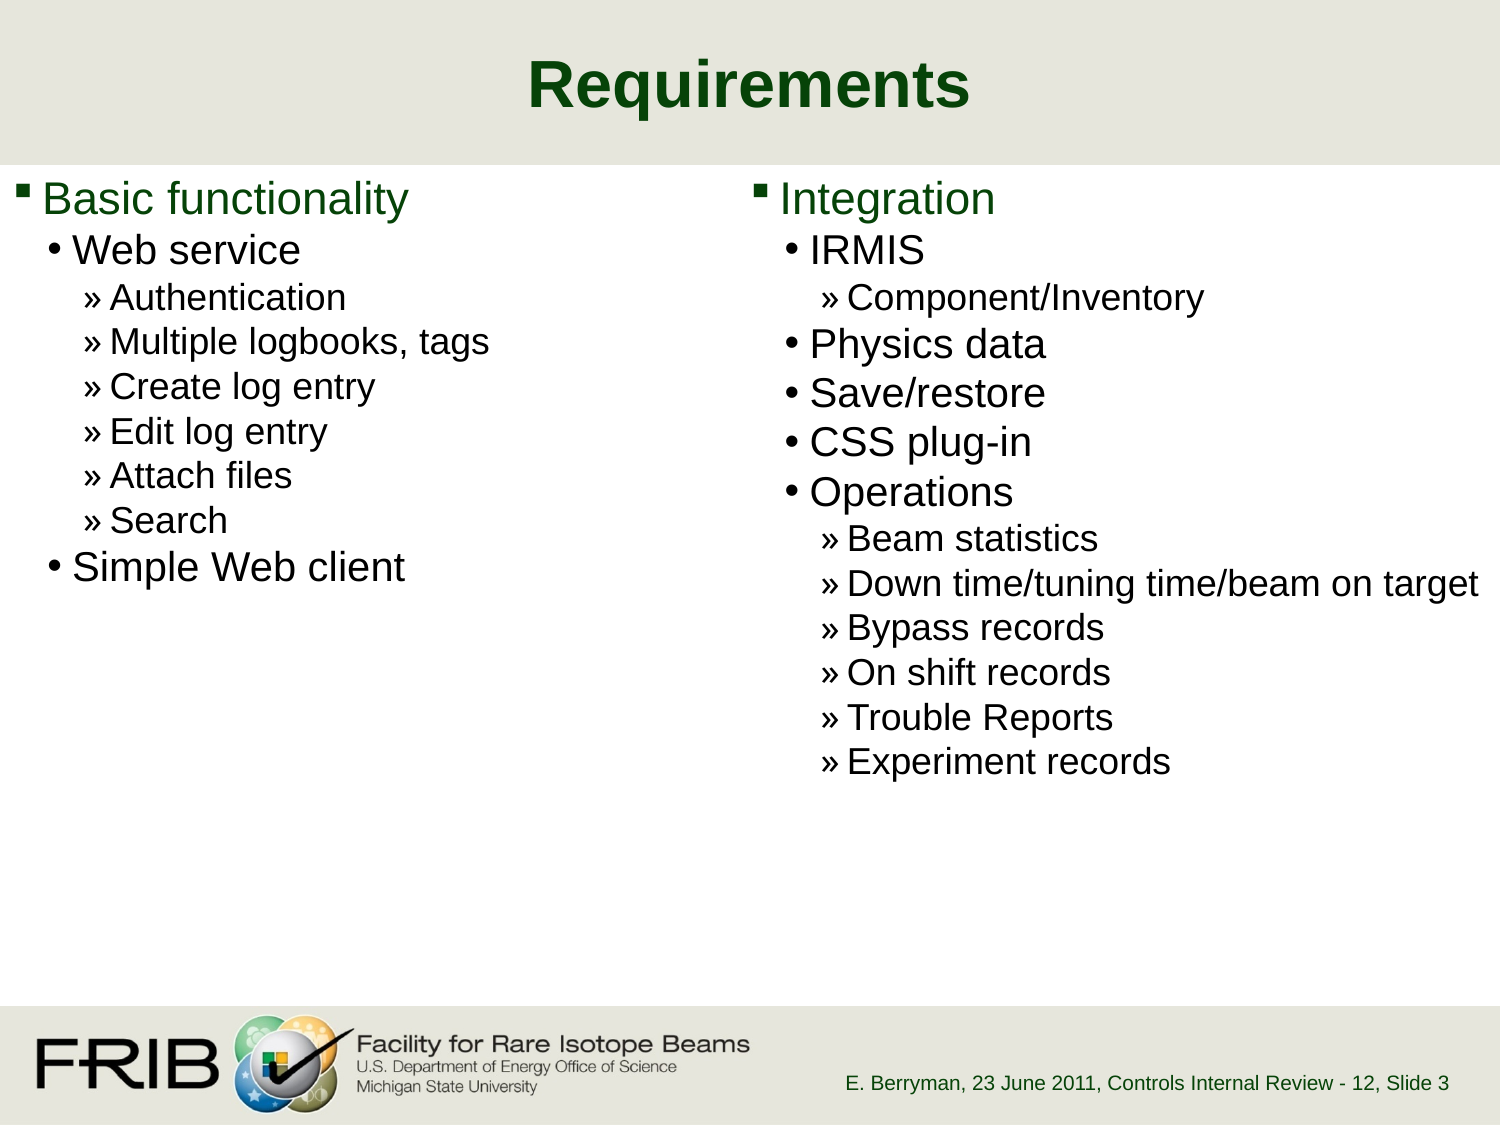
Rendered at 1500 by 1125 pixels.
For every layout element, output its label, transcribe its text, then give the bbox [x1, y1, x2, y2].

title Requirements [11, 46, 1489, 128]
picture [0, 0, 1500, 165]
footer E. Berryman, 23 June 2011, Controls Internal Review - 12 [679, 1042, 1374, 1103]
picture [0, 1006, 1500, 1125]
list Basic functionality Web service Authentication Multiple logbooks, tags Create log entry Edit log entry Attach files Search Simple Web client [12, 174, 713, 1000]
text_box Integration IRMIS Component/Inventory Physics data Save/restore CSS plug-in Operations Beam statistics Down time/tuning time/beam on target Bypass records On shift records Trouble Reports Experiment records [749, 175, 1488, 1000]
slide_number , Slide 3 [1374, 1042, 1500, 1103]
